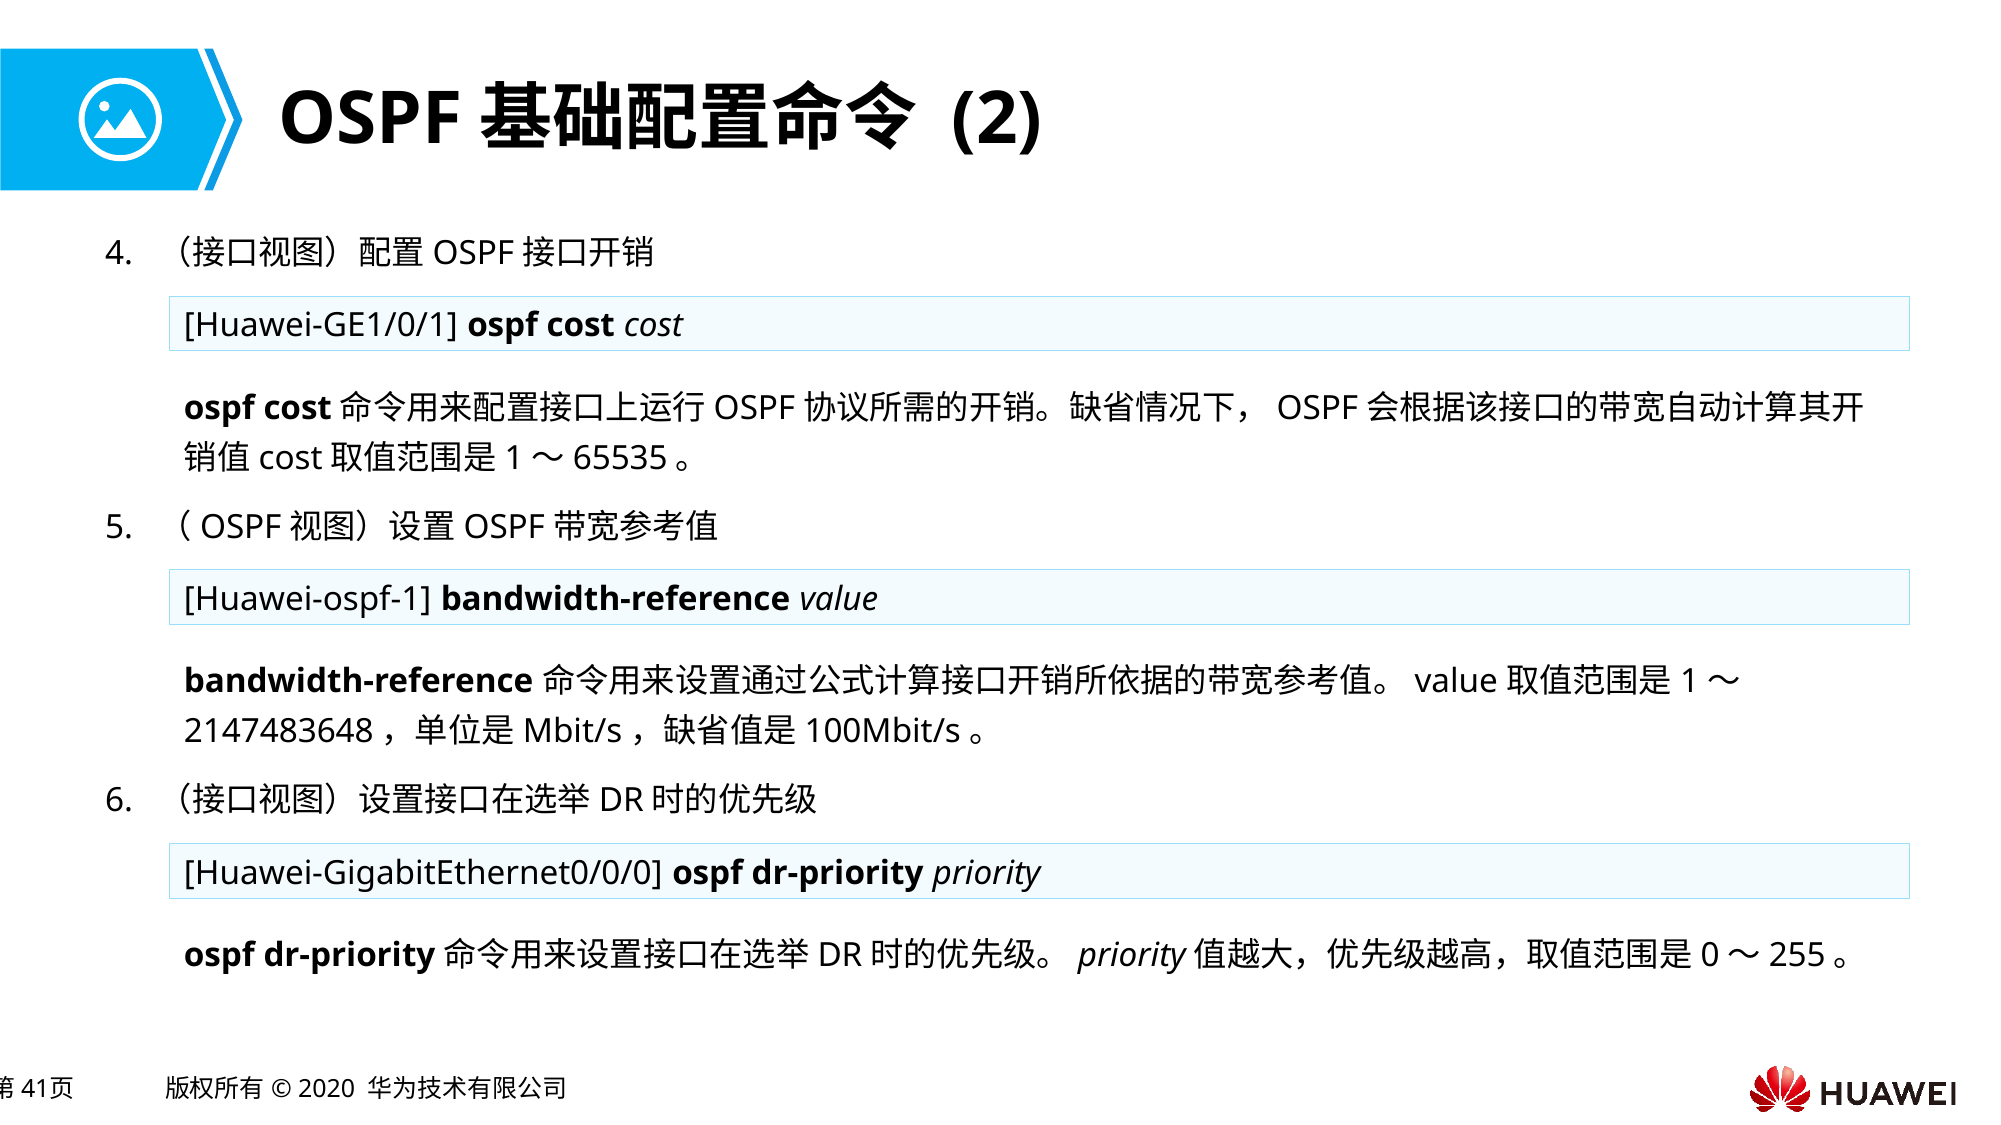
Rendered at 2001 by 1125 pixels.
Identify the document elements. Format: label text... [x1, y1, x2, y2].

text_box [Huawei-ospf-1] bandwidth-reference value [169, 569, 1910, 625]
title OSPF基础配置命令 (2) [261, 67, 1874, 173]
picture [1750, 1066, 1956, 1112]
text_box 6. （接口视图）设置接口在选举DR时的优先级 [90, 771, 1910, 826]
text_box 5. （OSPF视图）设置OSPF带宽参考值 [90, 497, 1910, 553]
text_box ospf dr-priority命令用来设置接口在选举DR时的优先级。priority值越大，优先级越高，取值范围是0～255。 [169, 915, 1910, 1031]
text_box [Huawei-GigabitEthernet0/0/0] ospf dr-priority priority [169, 843, 1910, 899]
text_box 4. （接口视图）配置OSPF接口开销 [90, 223, 1910, 279]
text_box ospf cost命令用来配置接口上运行OSPF协议所需的开销。缺省情况下，OSPF会根据该接口的带宽自动计算其开销值cost取值范围是1～65535。 [169, 368, 1910, 484]
text_box bandwidth-reference命令用来设置通过公式计算接口开销所依据的带宽参考值。value取值范围是1～2147483648，单位是Mbit/s，缺省值是100Mbit/s。 [169, 642, 1910, 757]
text_box [Huawei-GE1/0/1] ospf cost cost [169, 296, 1910, 351]
